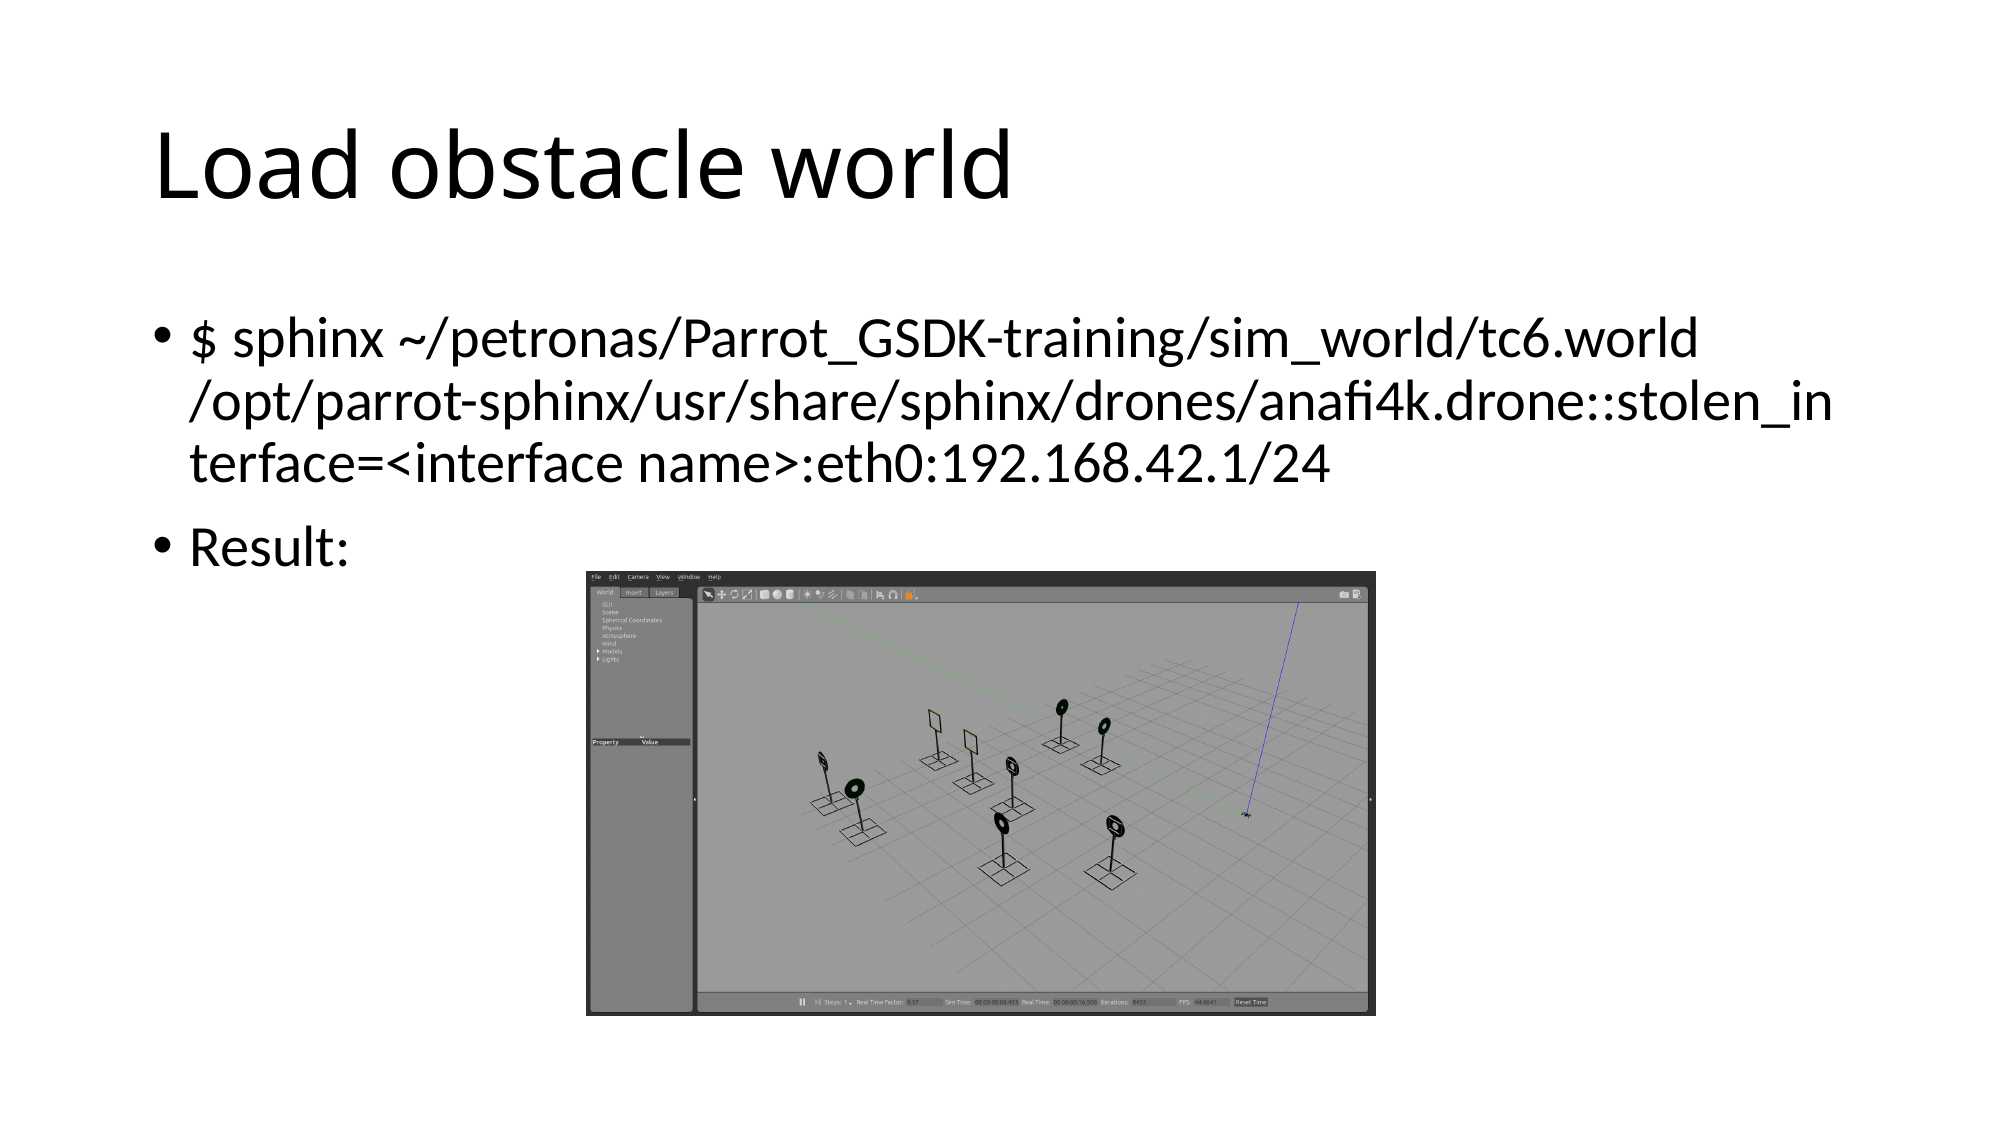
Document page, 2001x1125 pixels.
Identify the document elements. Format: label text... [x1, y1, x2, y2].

list $ sphinx ~/petronas/Parrot_GSDK-training/sim_world/tc6.world /opt/parrot-sphinx/usr/share/sphinx/drones/anafi4k.drone::stolen_interface=<interface name>:eth0:192.168.42.1/24 Result: [137, 299, 1863, 1014]
picture [585, 571, 1376, 1016]
title Load obstacle world [137, 59, 1863, 278]
